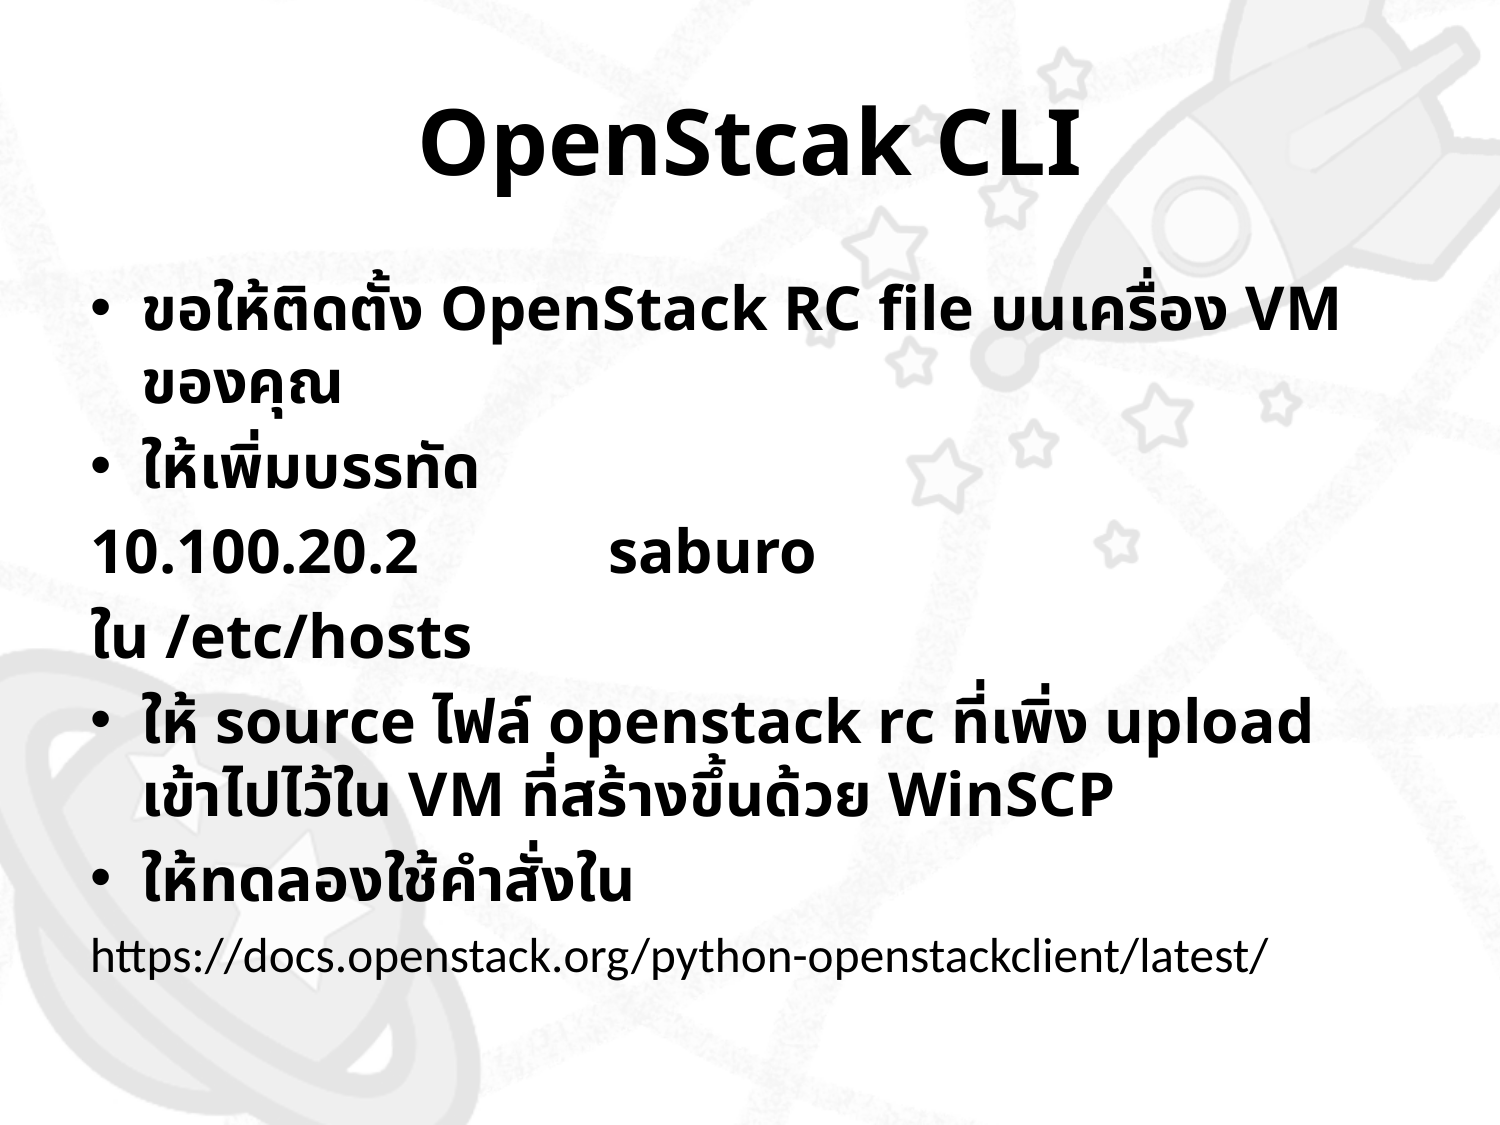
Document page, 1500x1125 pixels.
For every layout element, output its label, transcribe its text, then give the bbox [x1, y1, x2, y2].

title OpenStcak CLI [75, 45, 1425, 233]
list ขอให้ติดตั้ง OpenStack RC file บนเครื่อง VM ของคุณ ให้เพิ่มบรรทัด 10.100.20.2 saburo ใน /etc/hosts ให้ source ไฟล์ openstack rc ที่เพิ่ง upload เข้าไปไว้ใน VM ที่สร้างขึ้นด้วย WinSCP ให้ทดลองใช้คำสั่งใน https://docs.openstack.org/python-openstackclient/latest/ [75, 262, 1425, 1005]
